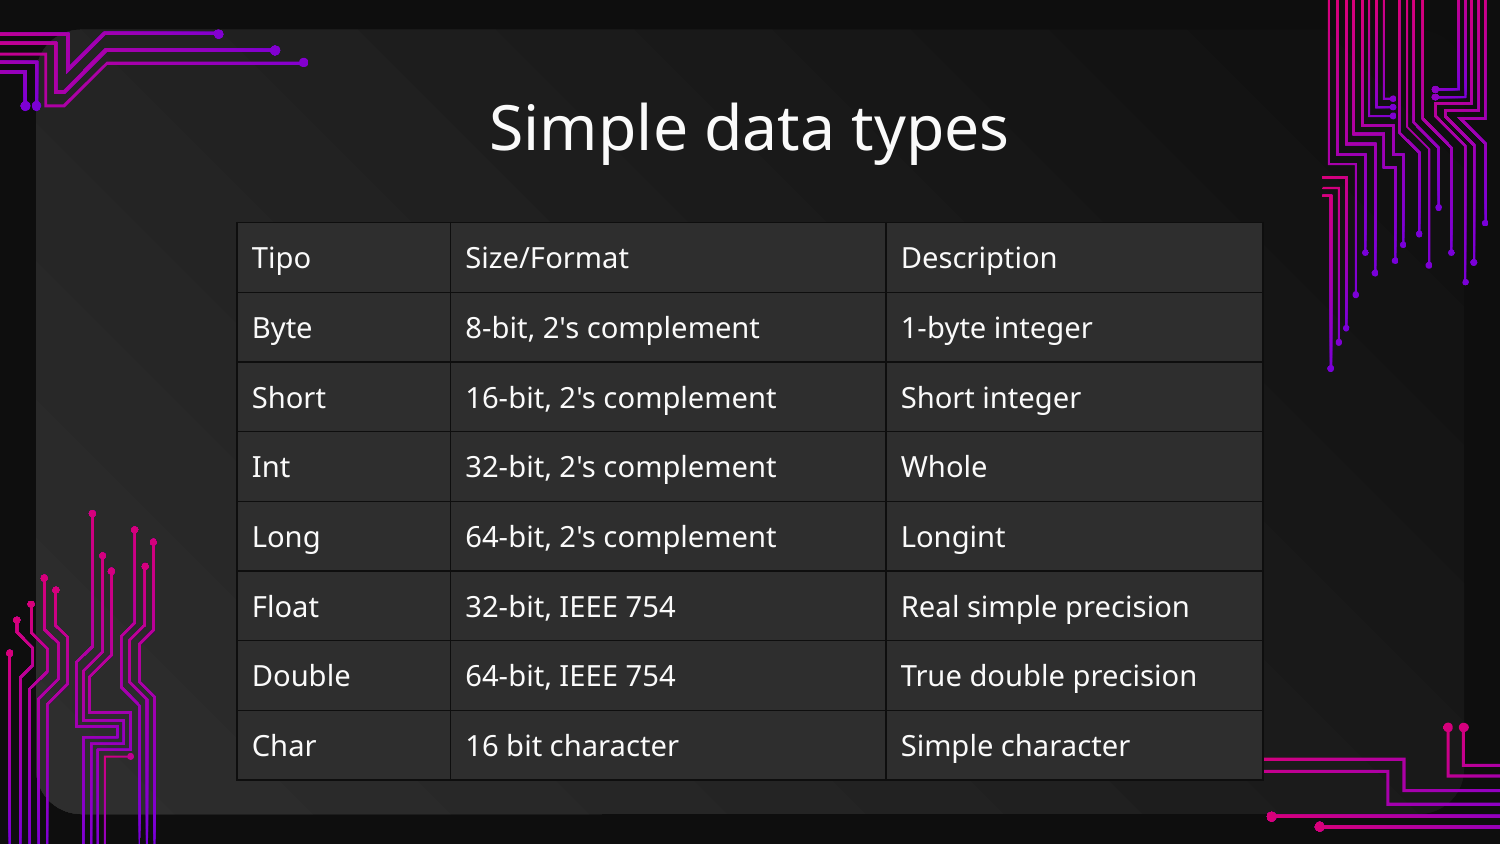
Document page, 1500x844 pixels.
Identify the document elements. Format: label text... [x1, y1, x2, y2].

table_cell Longint [887, 502, 1262, 570]
table_cell Real simple precision [887, 572, 1262, 640]
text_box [1322, 0, 1489, 373]
table_cell 16-bit, 2's complement [451, 363, 885, 431]
table_cell Float [238, 572, 450, 640]
table_cell Simple character [887, 711, 1262, 779]
table_cell Short [238, 363, 450, 431]
table_cell Short integer [887, 363, 1262, 431]
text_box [6, 574, 70, 844]
table_cell 32-bit, 2's complement [451, 432, 885, 501]
table_cell 64-bit, 2's complement [451, 502, 885, 570]
table_cell 8-bit, 2's complement [451, 293, 885, 361]
table_cell Char [238, 711, 450, 779]
table_cell 64-bit, IEEE 754 [451, 641, 885, 710]
table_cell Int [238, 432, 450, 501]
table_header Tipo [238, 223, 450, 292]
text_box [75, 509, 157, 844]
table_cell Double [238, 641, 450, 710]
table_cell Whole [887, 432, 1262, 501]
table_cell 16 bit character [451, 711, 885, 779]
title Simple data types [118, 72, 1317, 167]
table_cell 32-bit, IEEE 754 [451, 572, 885, 640]
table_header Description [887, 223, 1262, 292]
table_header Size/Format [451, 223, 885, 292]
table_cell Byte [238, 293, 450, 361]
table_cell 1-byte integer [887, 293, 1262, 361]
table_cell Long [238, 502, 450, 570]
table_cell True double precision [887, 641, 1262, 710]
